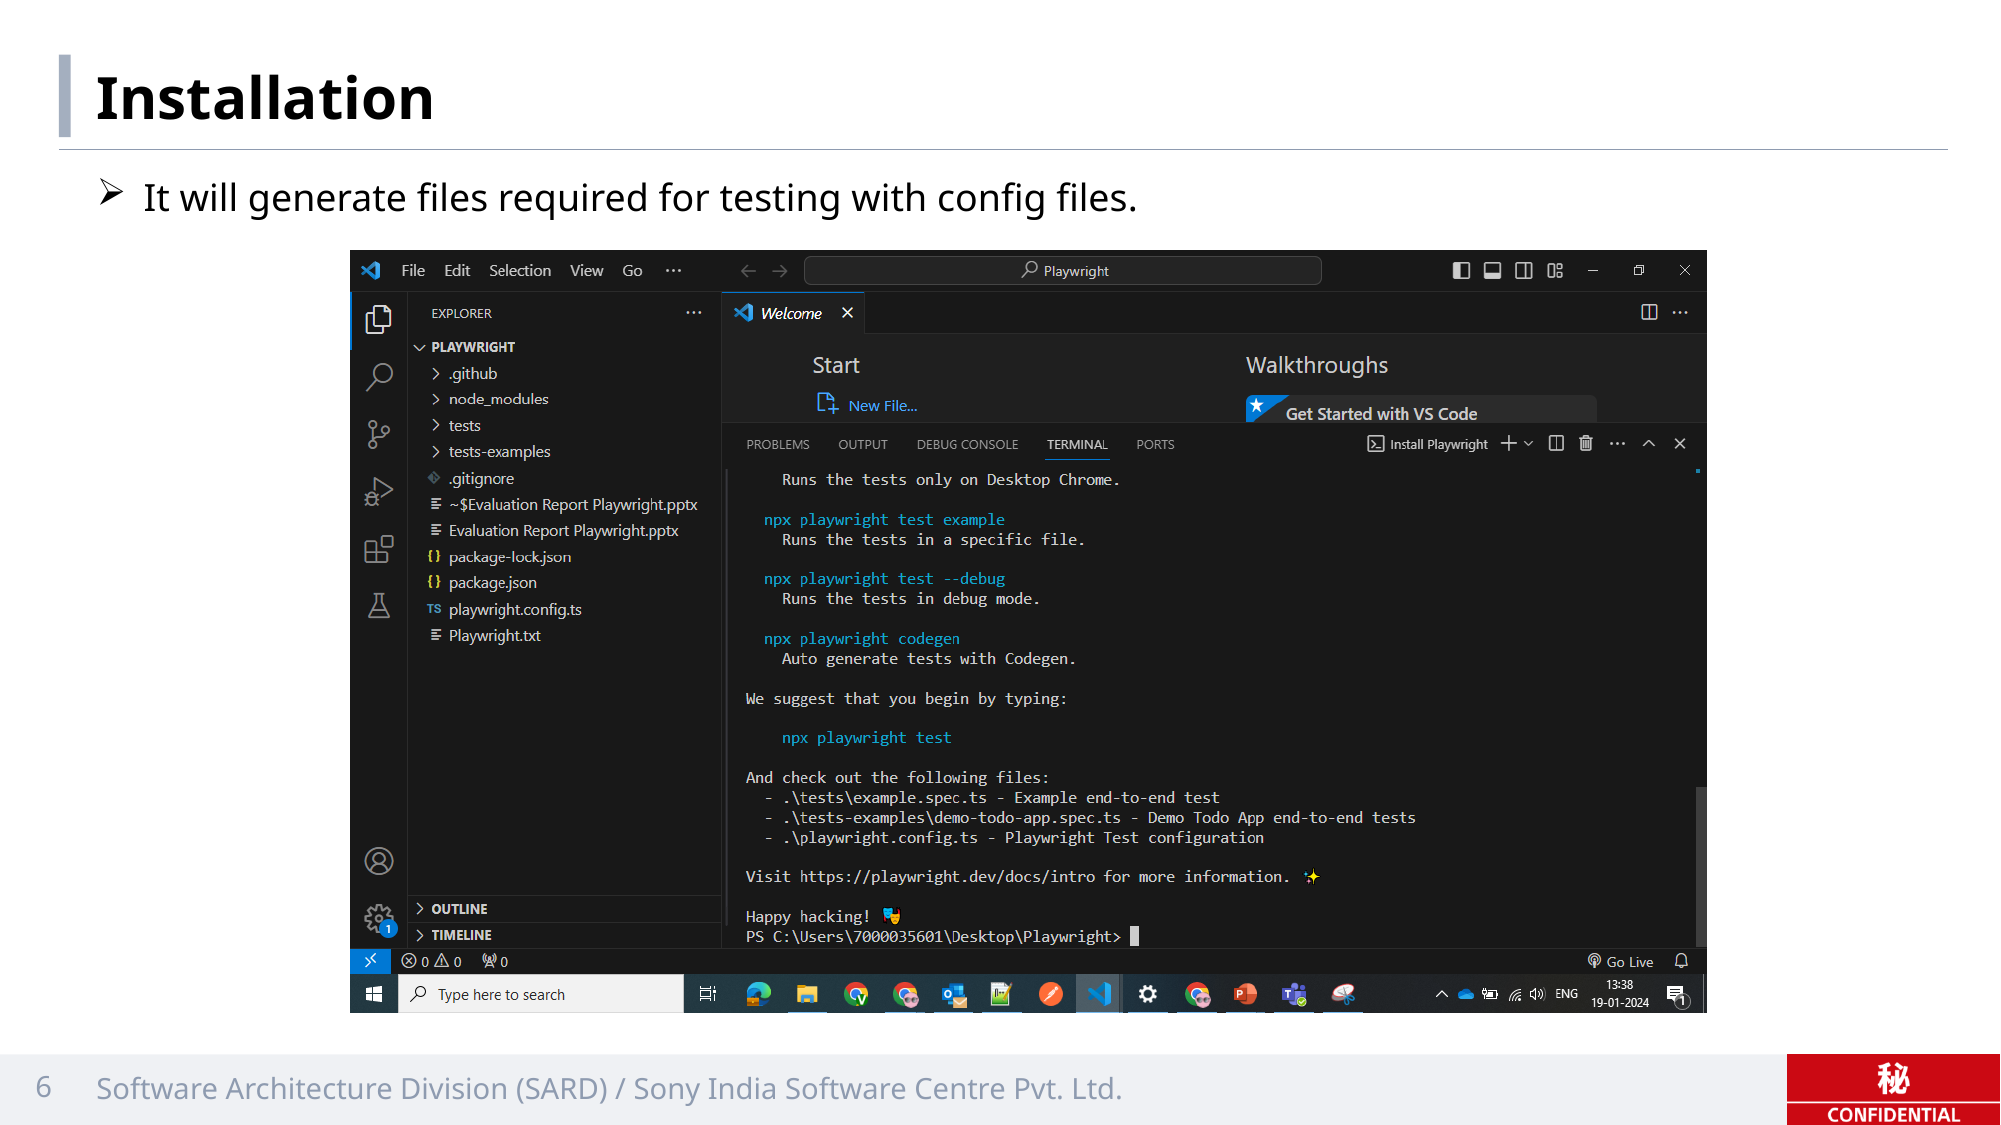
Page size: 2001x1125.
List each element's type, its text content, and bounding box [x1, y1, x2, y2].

picture [349, 250, 1707, 1014]
list It will generate files required for testing with config files. [96, 174, 1904, 1014]
picture [1787, 1054, 2000, 1125]
title Installation [96, 54, 1903, 138]
